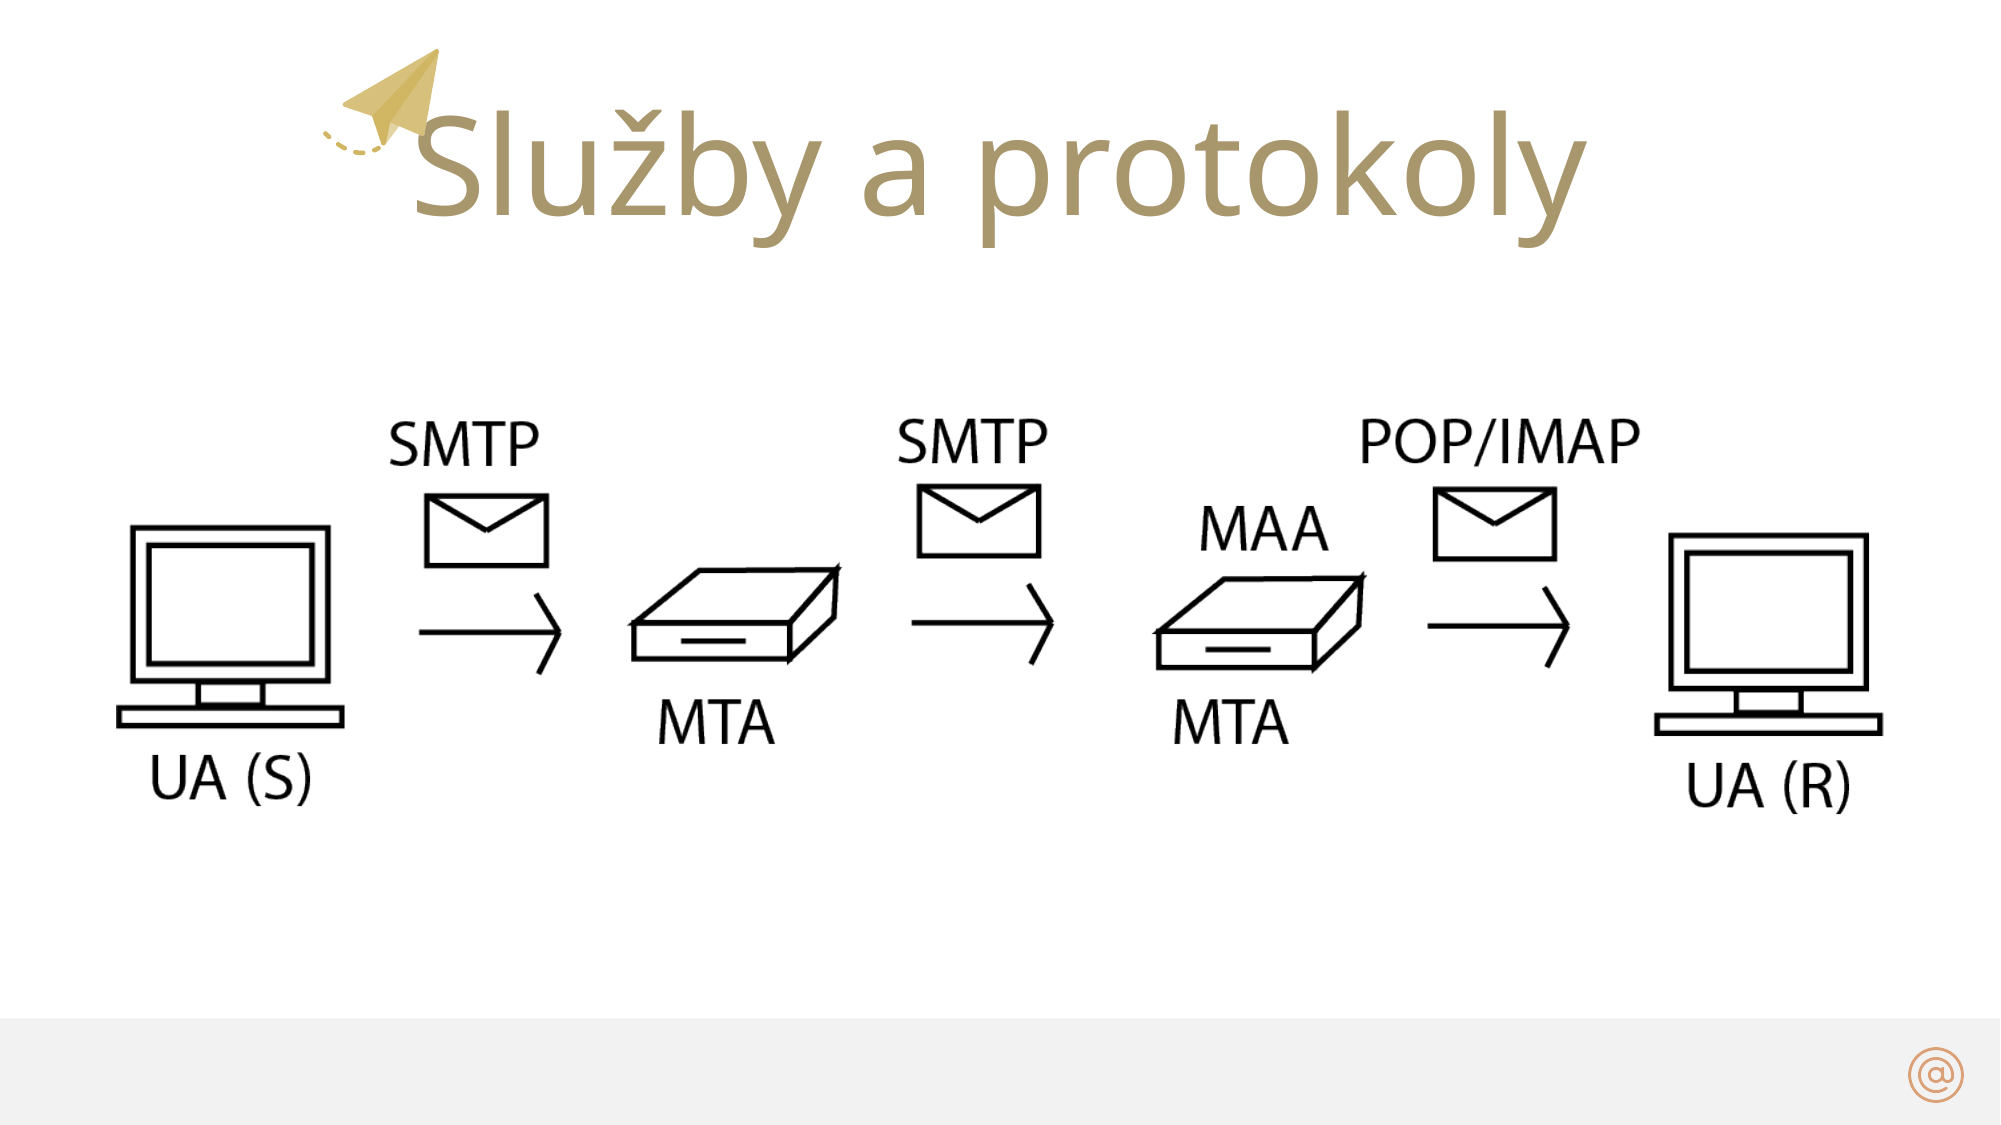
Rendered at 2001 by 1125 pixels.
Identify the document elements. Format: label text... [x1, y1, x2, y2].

picture [323, 44, 439, 160]
picture [116, 408, 1884, 825]
text_box [0, 1017, 2000, 1125]
picture [1908, 1047, 1964, 1103]
text_box Služby a protokoly [131, 70, 1869, 250]
